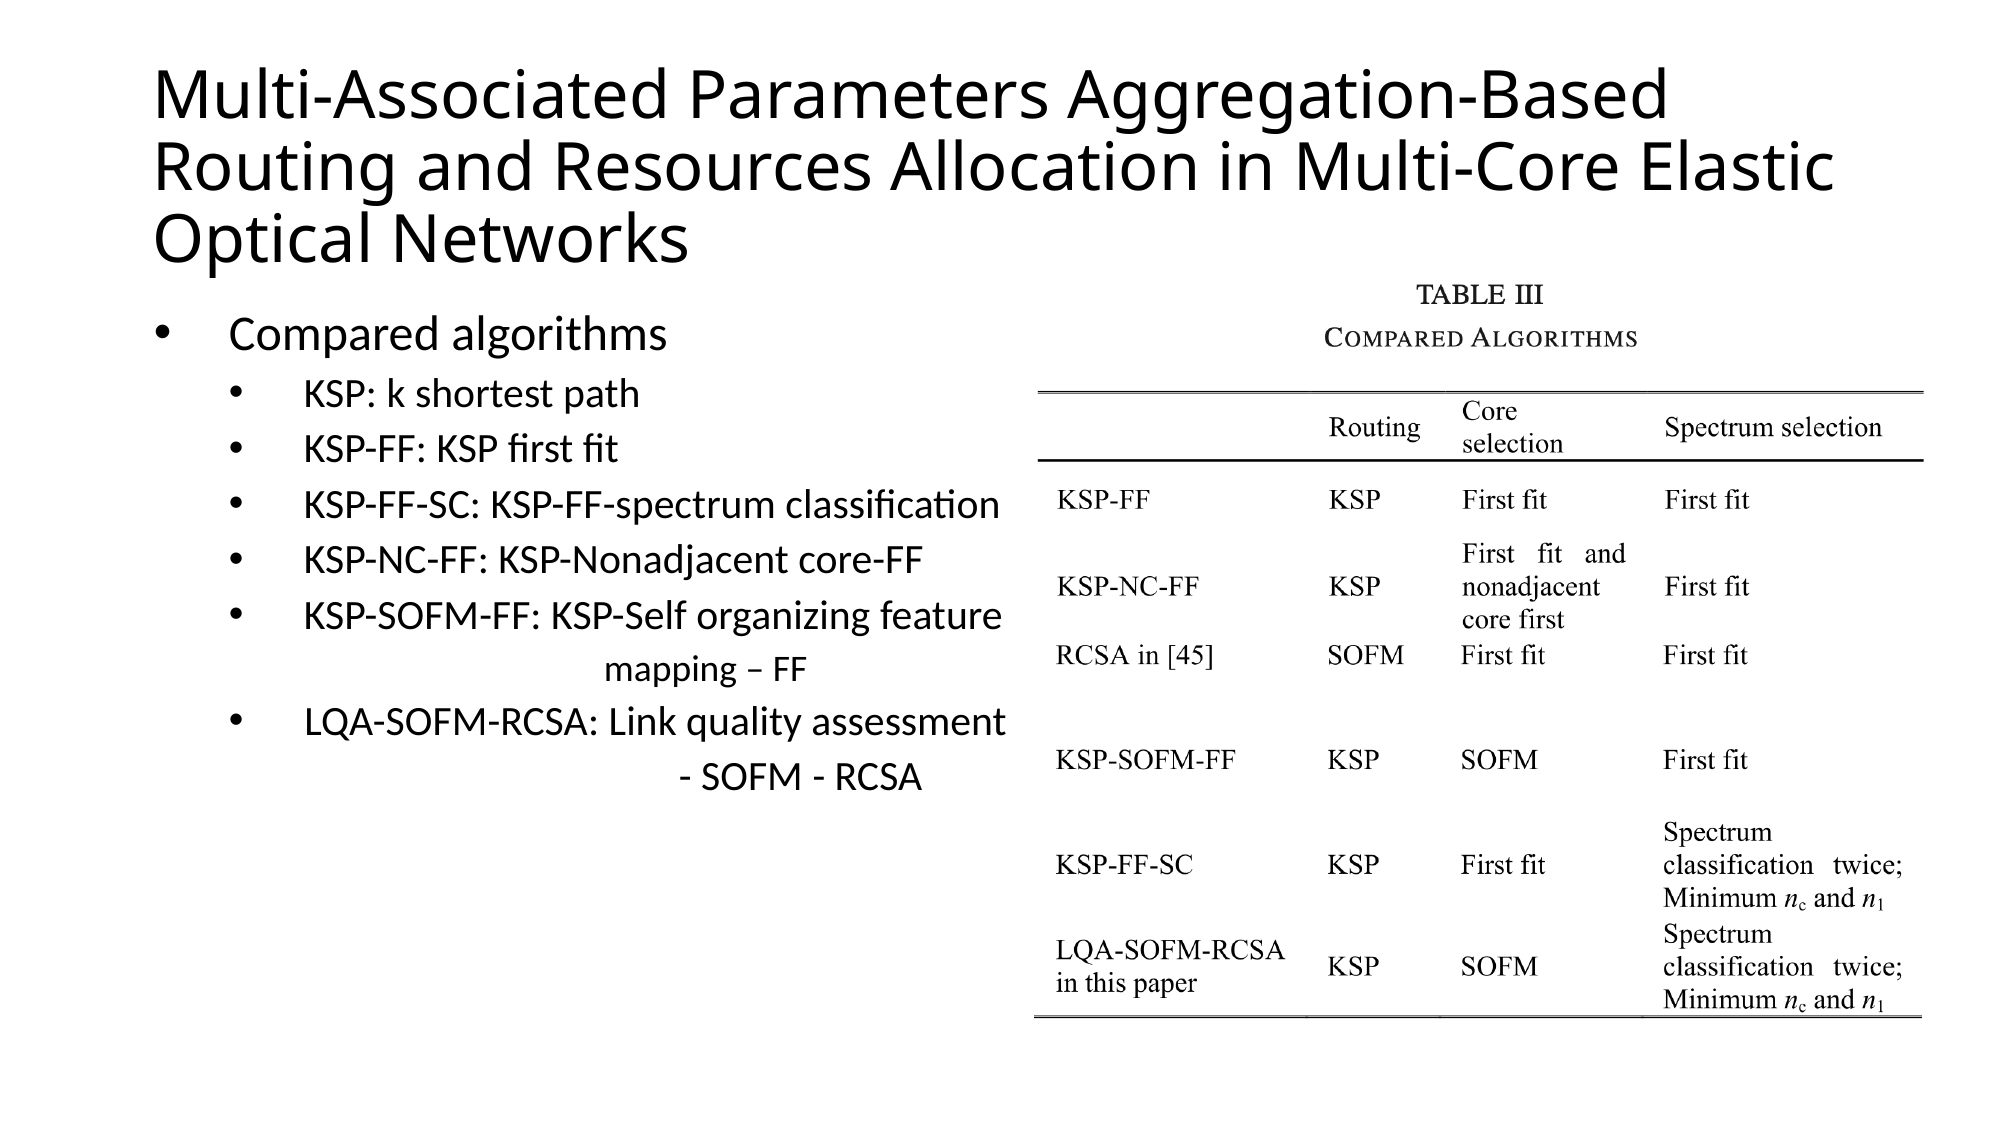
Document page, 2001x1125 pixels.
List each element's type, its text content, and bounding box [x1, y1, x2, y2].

title Multi-Associated Parameters Aggregation-Based Routing and Resources Allocation in Multi-Core Elastic Optical Networks [137, 59, 1863, 278]
list Compared algorithms KSP: k shortest path KSP-FF: KSP first fit KSP-FF-SC: KSP-FF-spectrum classification KSP-NC-FF: KSP-Nonadjacent core-FF KSP-SOFM-FF: KSP-Self organizing feature mapping – FF LQA-SOFM-RCSA: Link quality assessment - SOFM - RCSA [137, 299, 1013, 1014]
picture [1013, 268, 1937, 1045]
